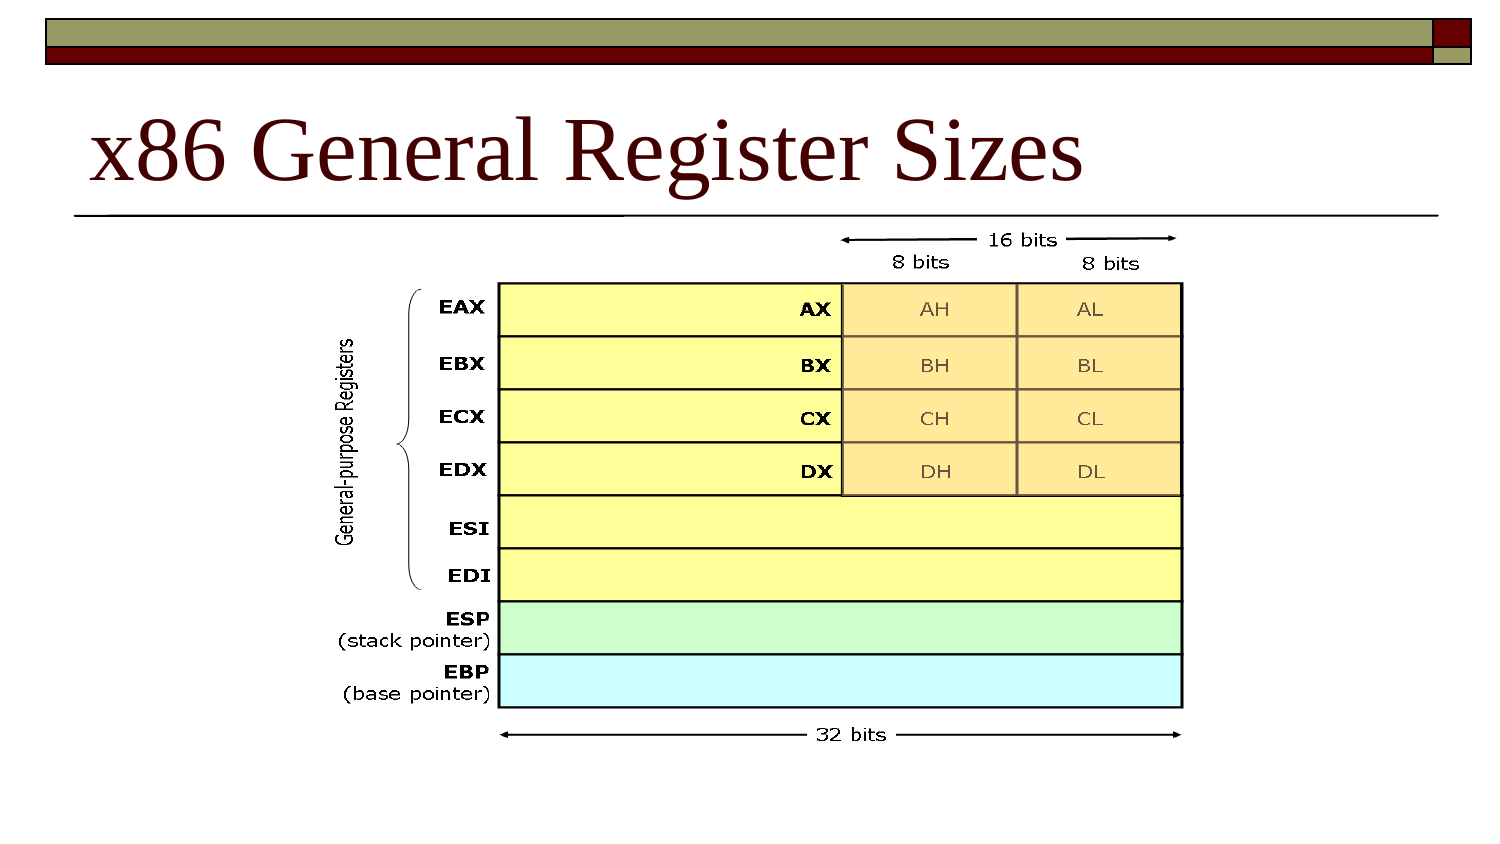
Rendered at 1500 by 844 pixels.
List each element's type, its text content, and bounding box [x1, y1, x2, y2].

text_box [279, 225, 1221, 755]
title x86 General Register Sizes [75, 65, 1425, 206]
